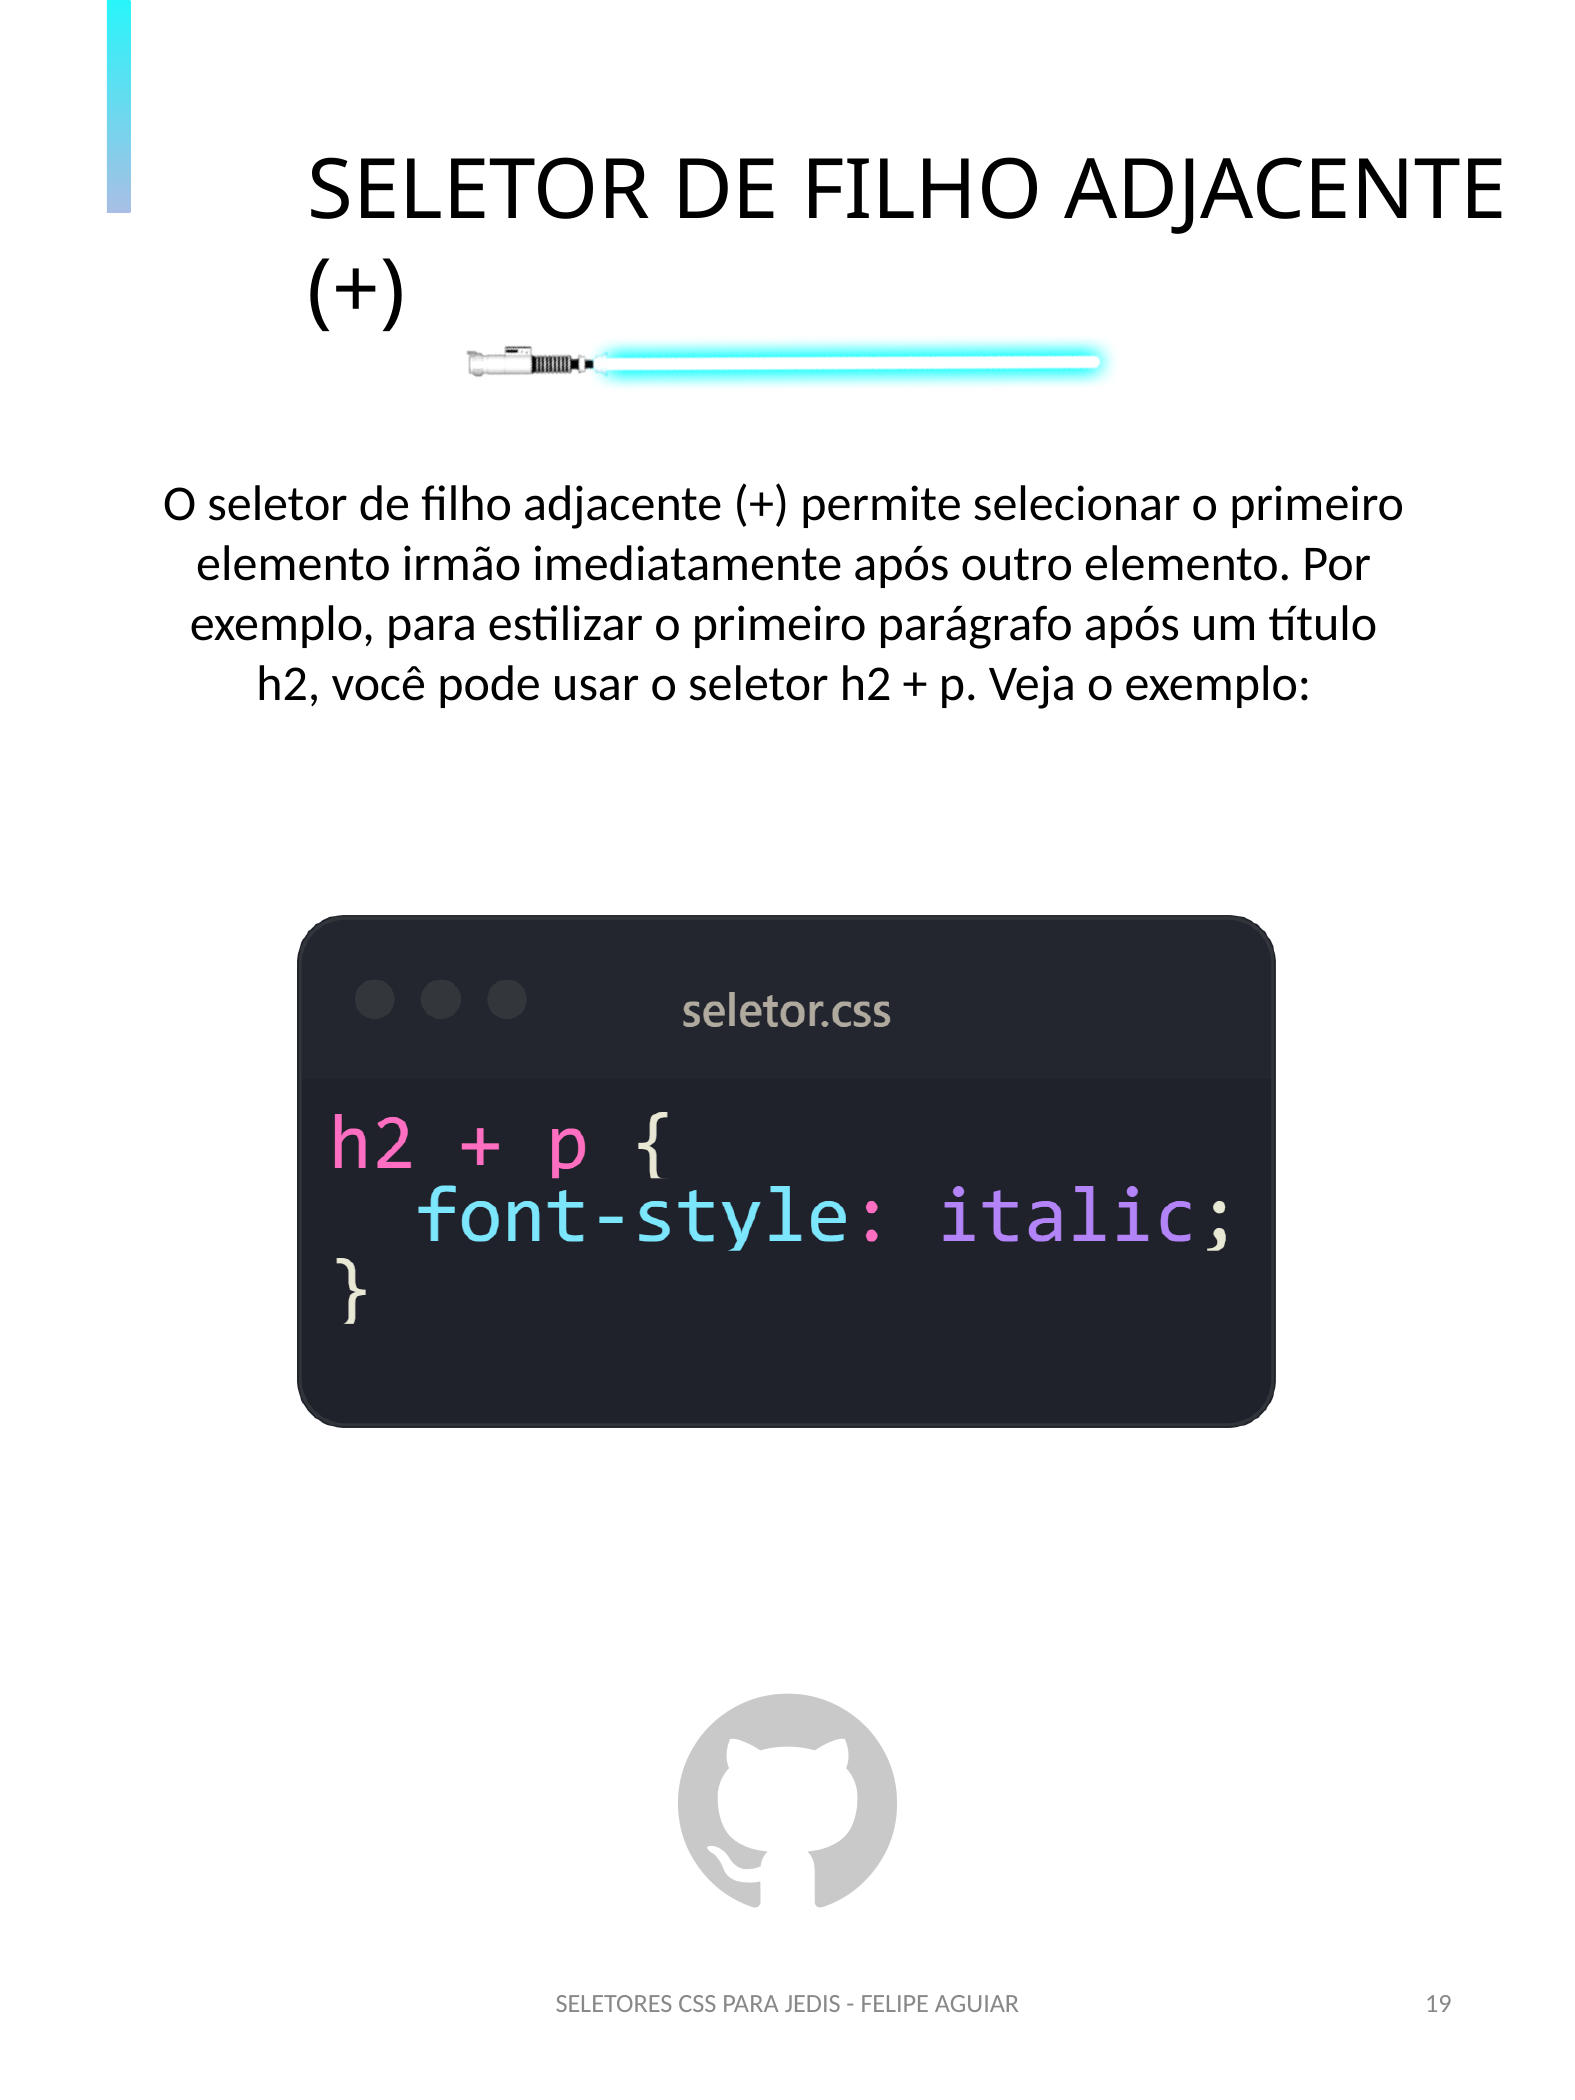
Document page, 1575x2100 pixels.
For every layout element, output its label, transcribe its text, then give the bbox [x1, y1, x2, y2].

footer SELETORES CSS PARA JEDIS - FELIPE AGUIAR [521, 1946, 1054, 2059]
text_box SELETOR DE FILHO ADJACENTE (+) [799, 127, 1575, 343]
picture [678, 1690, 897, 1910]
text_box SELETOR DE FILHO ADJACENTE (+) [292, 127, 594, 343]
text_box O seletor de filho adjacente (+) permite selecionar o primeiro elemento irmão imediatamente após outro elemento. Por exemplo, para estilizar o primeiro parágrafo após um título h2, você pode usar o seletor h2 + p. Veja o exemplo: [142, 462, 1426, 718]
slide_number ‹#› [1112, 1946, 1467, 2059]
text_box [106, 0, 131, 213]
picture [437, 35, 1139, 686]
picture [0, 811, 1575, 1531]
